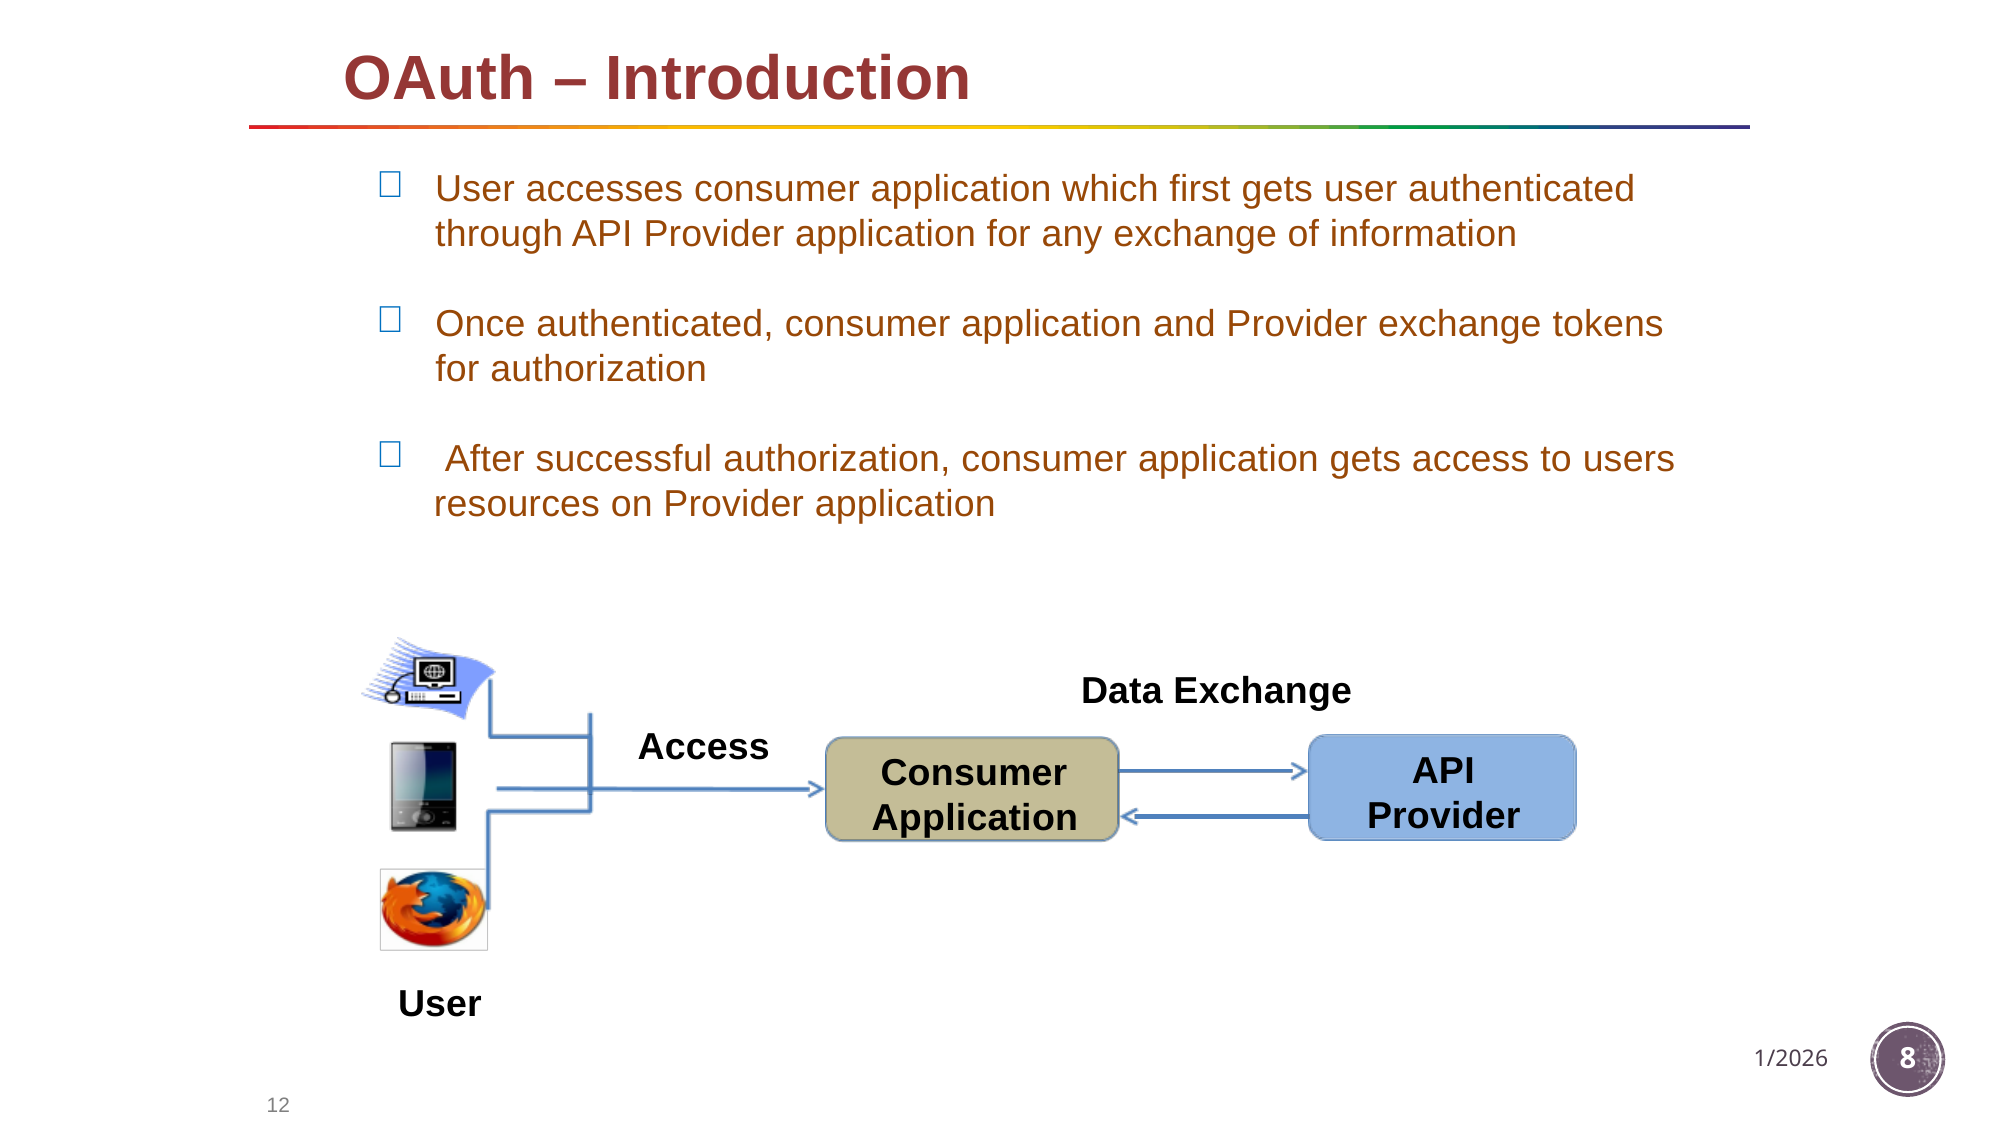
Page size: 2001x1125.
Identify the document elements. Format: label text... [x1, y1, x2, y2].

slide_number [1751, 1028, 1844, 1089]
slide_number 8 [1855, 1028, 1961, 1089]
picture [249, 0, 1750, 1125]
